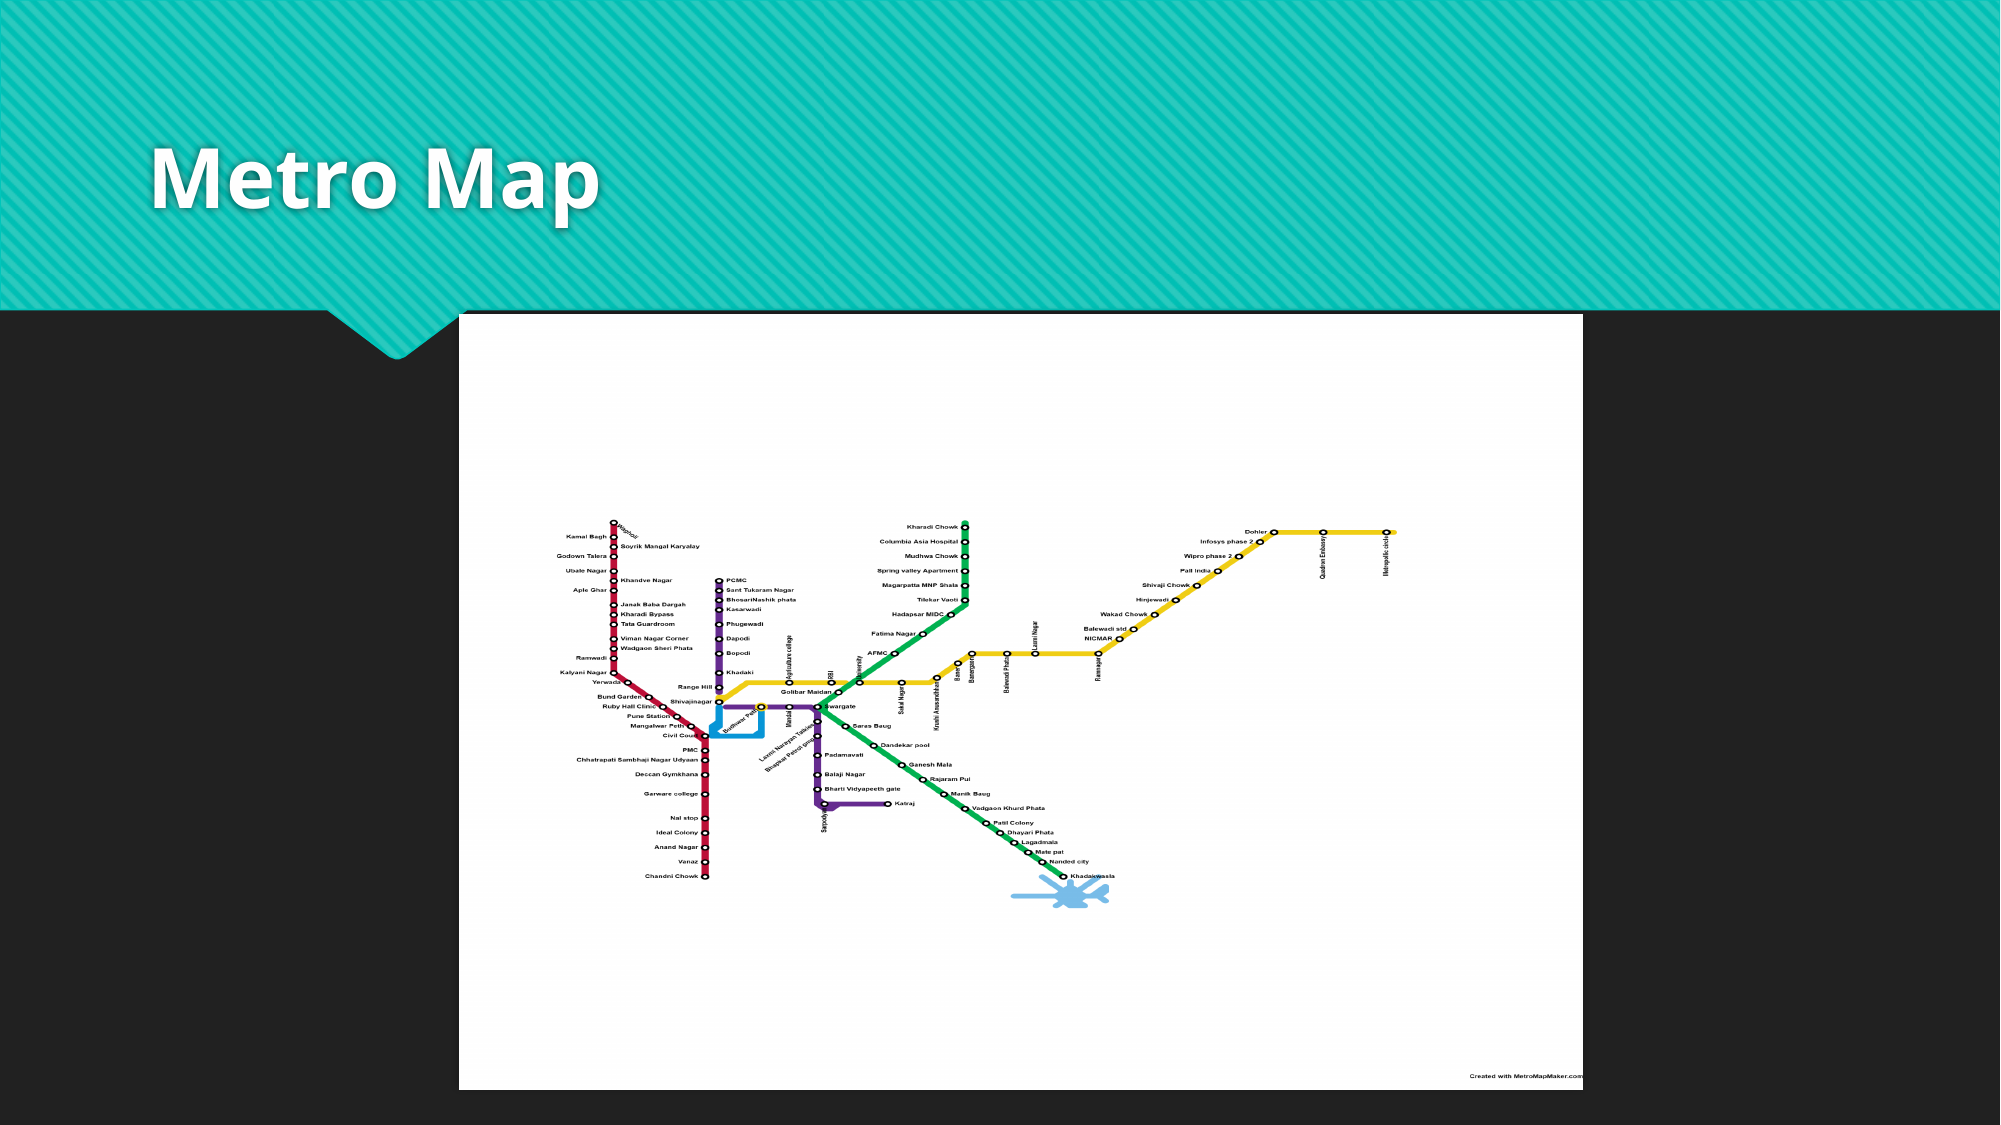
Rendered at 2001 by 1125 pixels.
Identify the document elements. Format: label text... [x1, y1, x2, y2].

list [459, 314, 1583, 1090]
title Metro Map [132, 73, 1868, 233]
